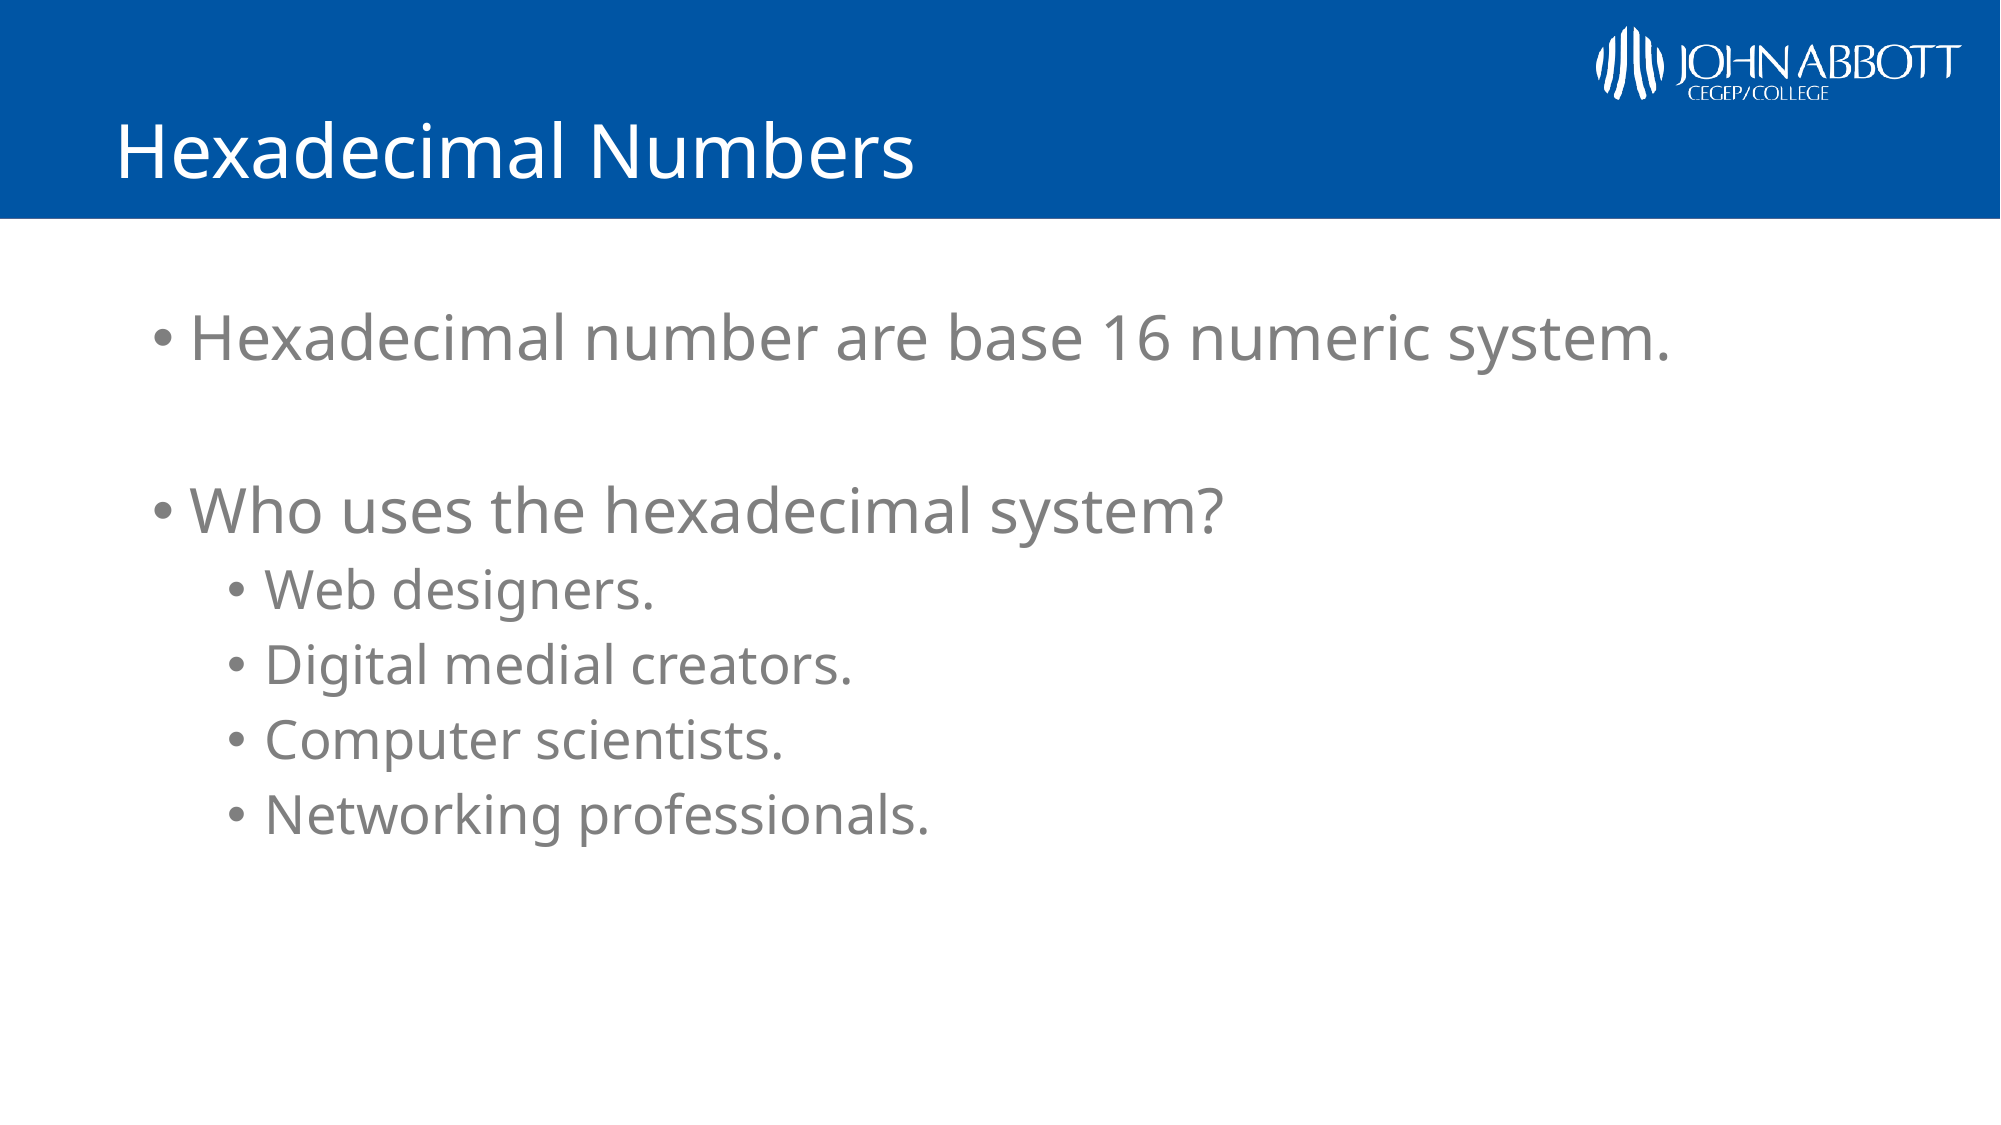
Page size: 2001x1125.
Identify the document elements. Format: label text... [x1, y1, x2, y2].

picture [1863, 26, 1962, 100]
title Hexadecimal Numbers [99, 0, 1863, 202]
list Hexadecimal number are base 16 numeric system. Who uses the hexadecimal system? Web designers. Digital medial creators. Computer scientists. Networking professionals. [137, 299, 1863, 1014]
